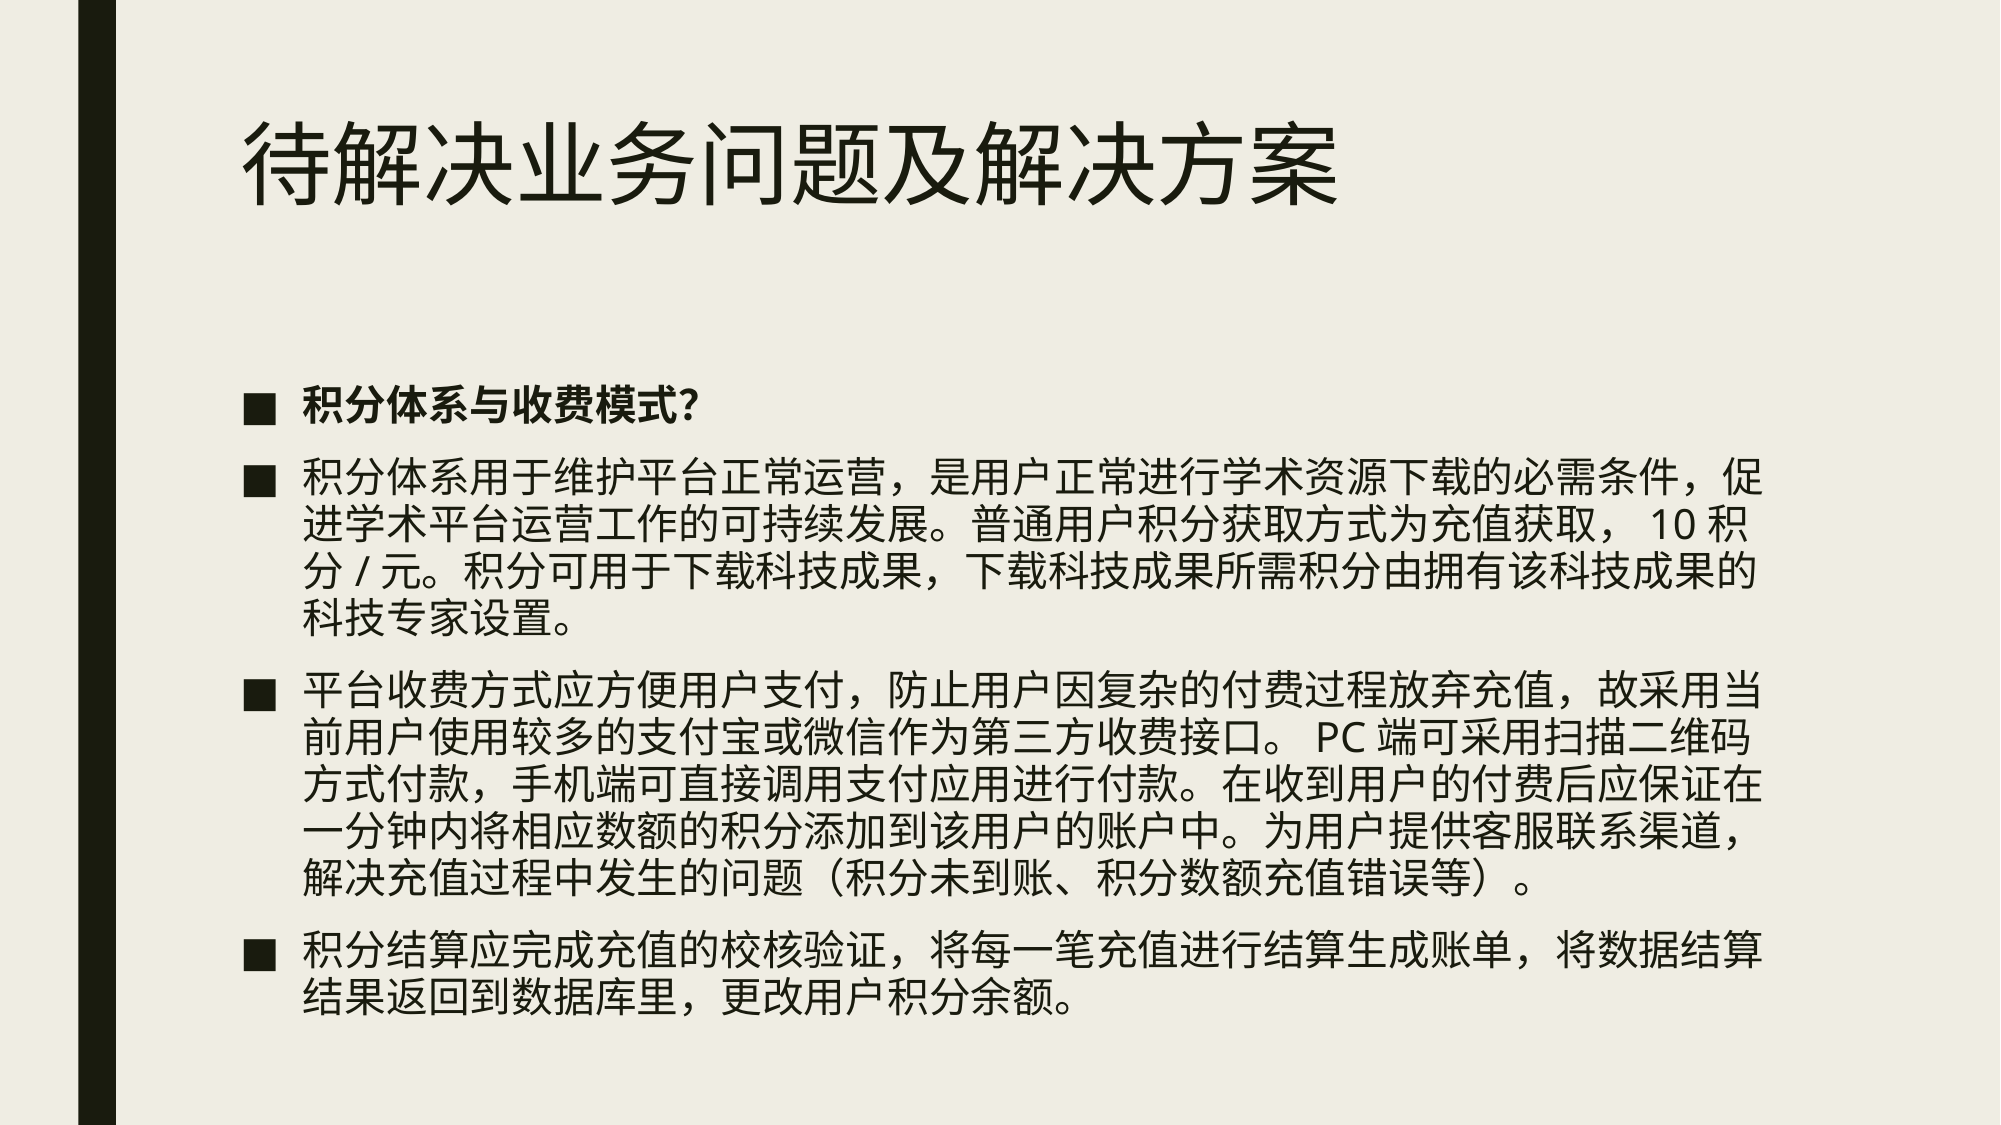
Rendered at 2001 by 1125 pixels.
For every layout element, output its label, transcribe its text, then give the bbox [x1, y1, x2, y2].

title 待解决业务问题及解决方案 [225, 112, 1800, 357]
list 积分体系与收费模式？ 积分体系用于维护平台正常运营，是用户正常进行学术资源下载的必需条件，促进学术平台运营工作的可持续发展。普通用户积分获取方式为充值获取，10积分/元。积分可用于下载科技成果，下载科技成果所需积分由拥有该科技成果的科技专家设置。 平台收费方式应方便用户支付，防止用户因复杂的付费过程放弃充值，故采用当前用户使用较多的支付宝或微信作为第三方收费接口。PC端可采用扫描二维码方式付款，手机端可直接调用支付应用进行付款。在收到用户的付费后应保证在一分钟内将相应数额的积分添加到该用户的账户中。为用户提供客服联系渠道，解决充值过程中发生的问题（积分未到账、积分数额充值错误等）。 积分结算应完成充值的校核验证，将每一笔充值进行结算生成账单，将数据结算结果返回到数据库里，更改用户积分余额。 [225, 375, 1800, 1088]
